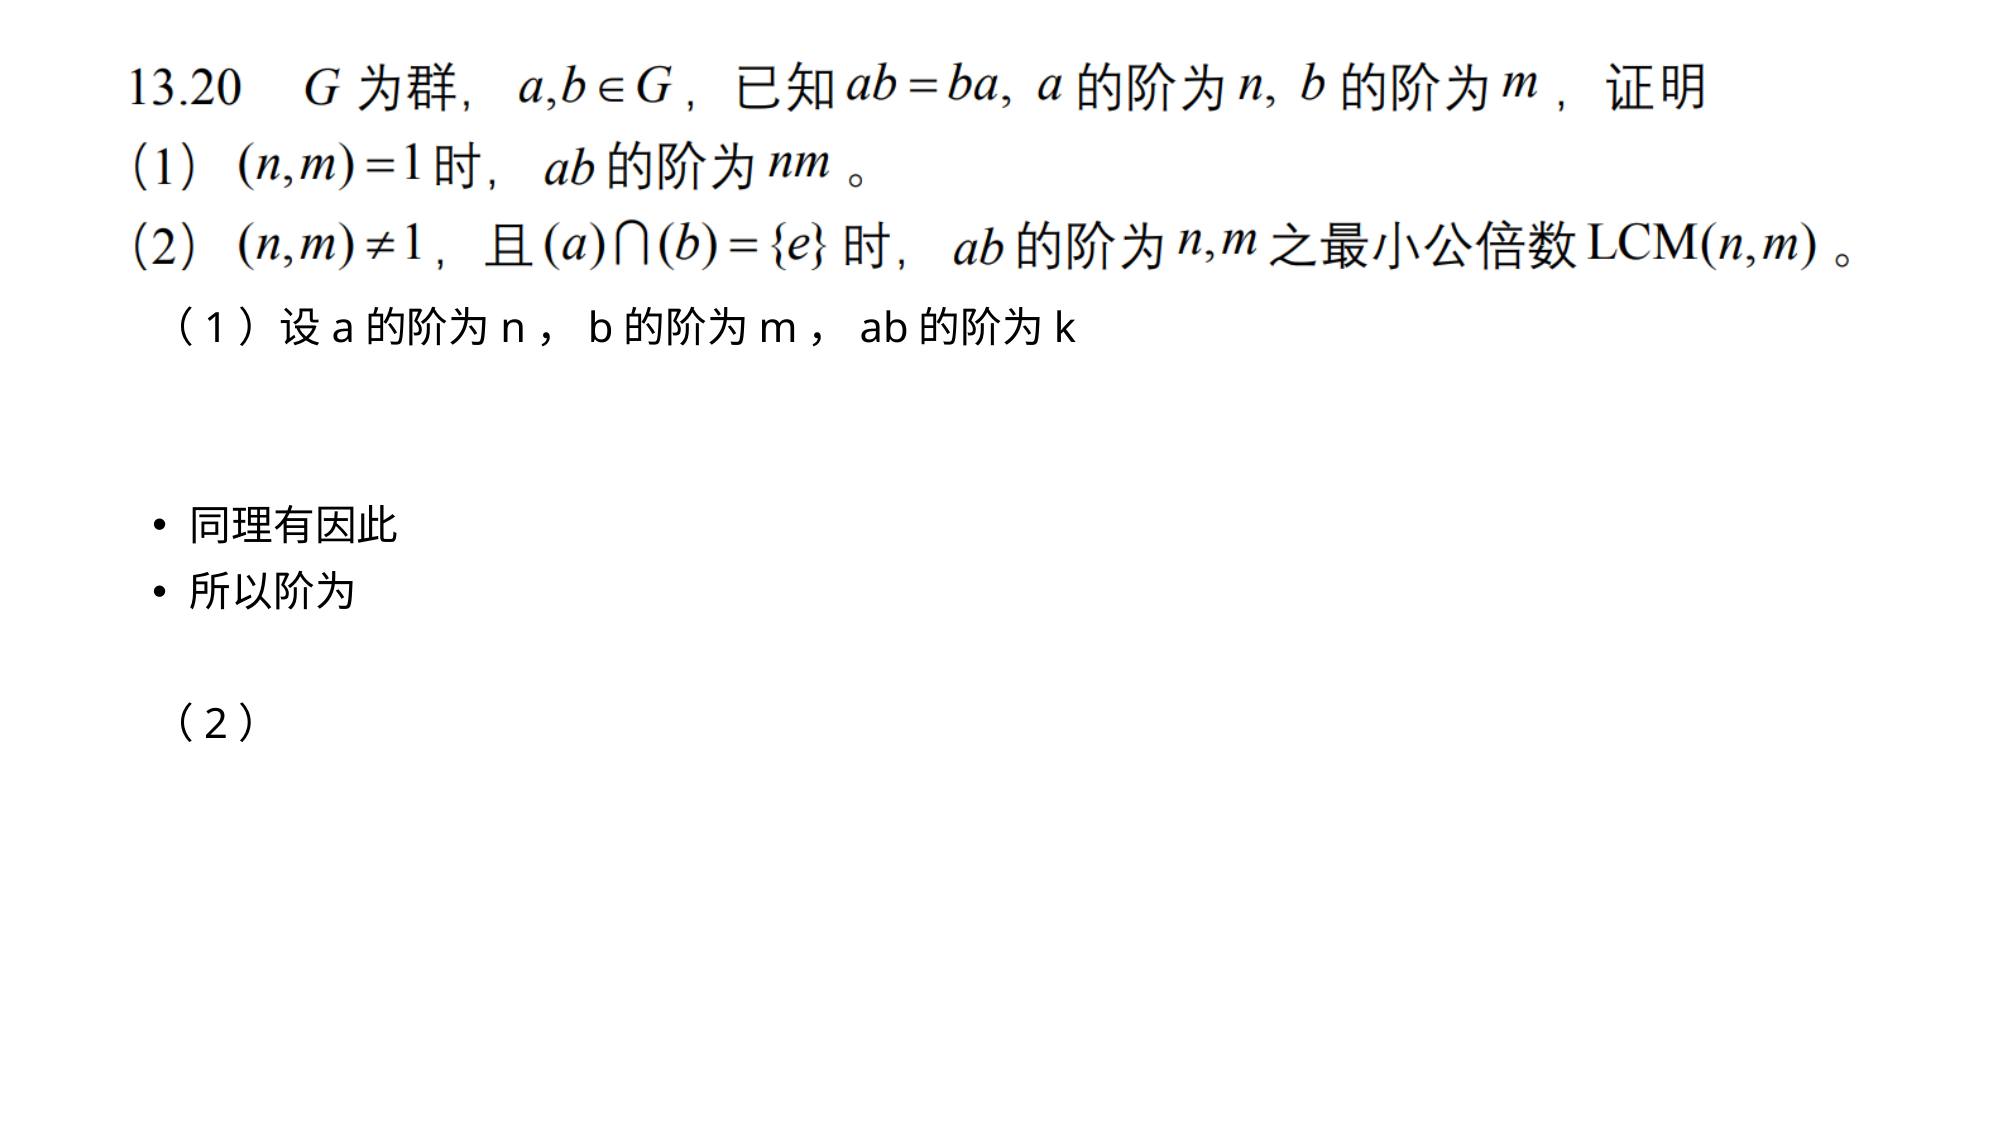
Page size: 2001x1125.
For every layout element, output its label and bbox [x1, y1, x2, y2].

picture [114, 51, 1868, 283]
